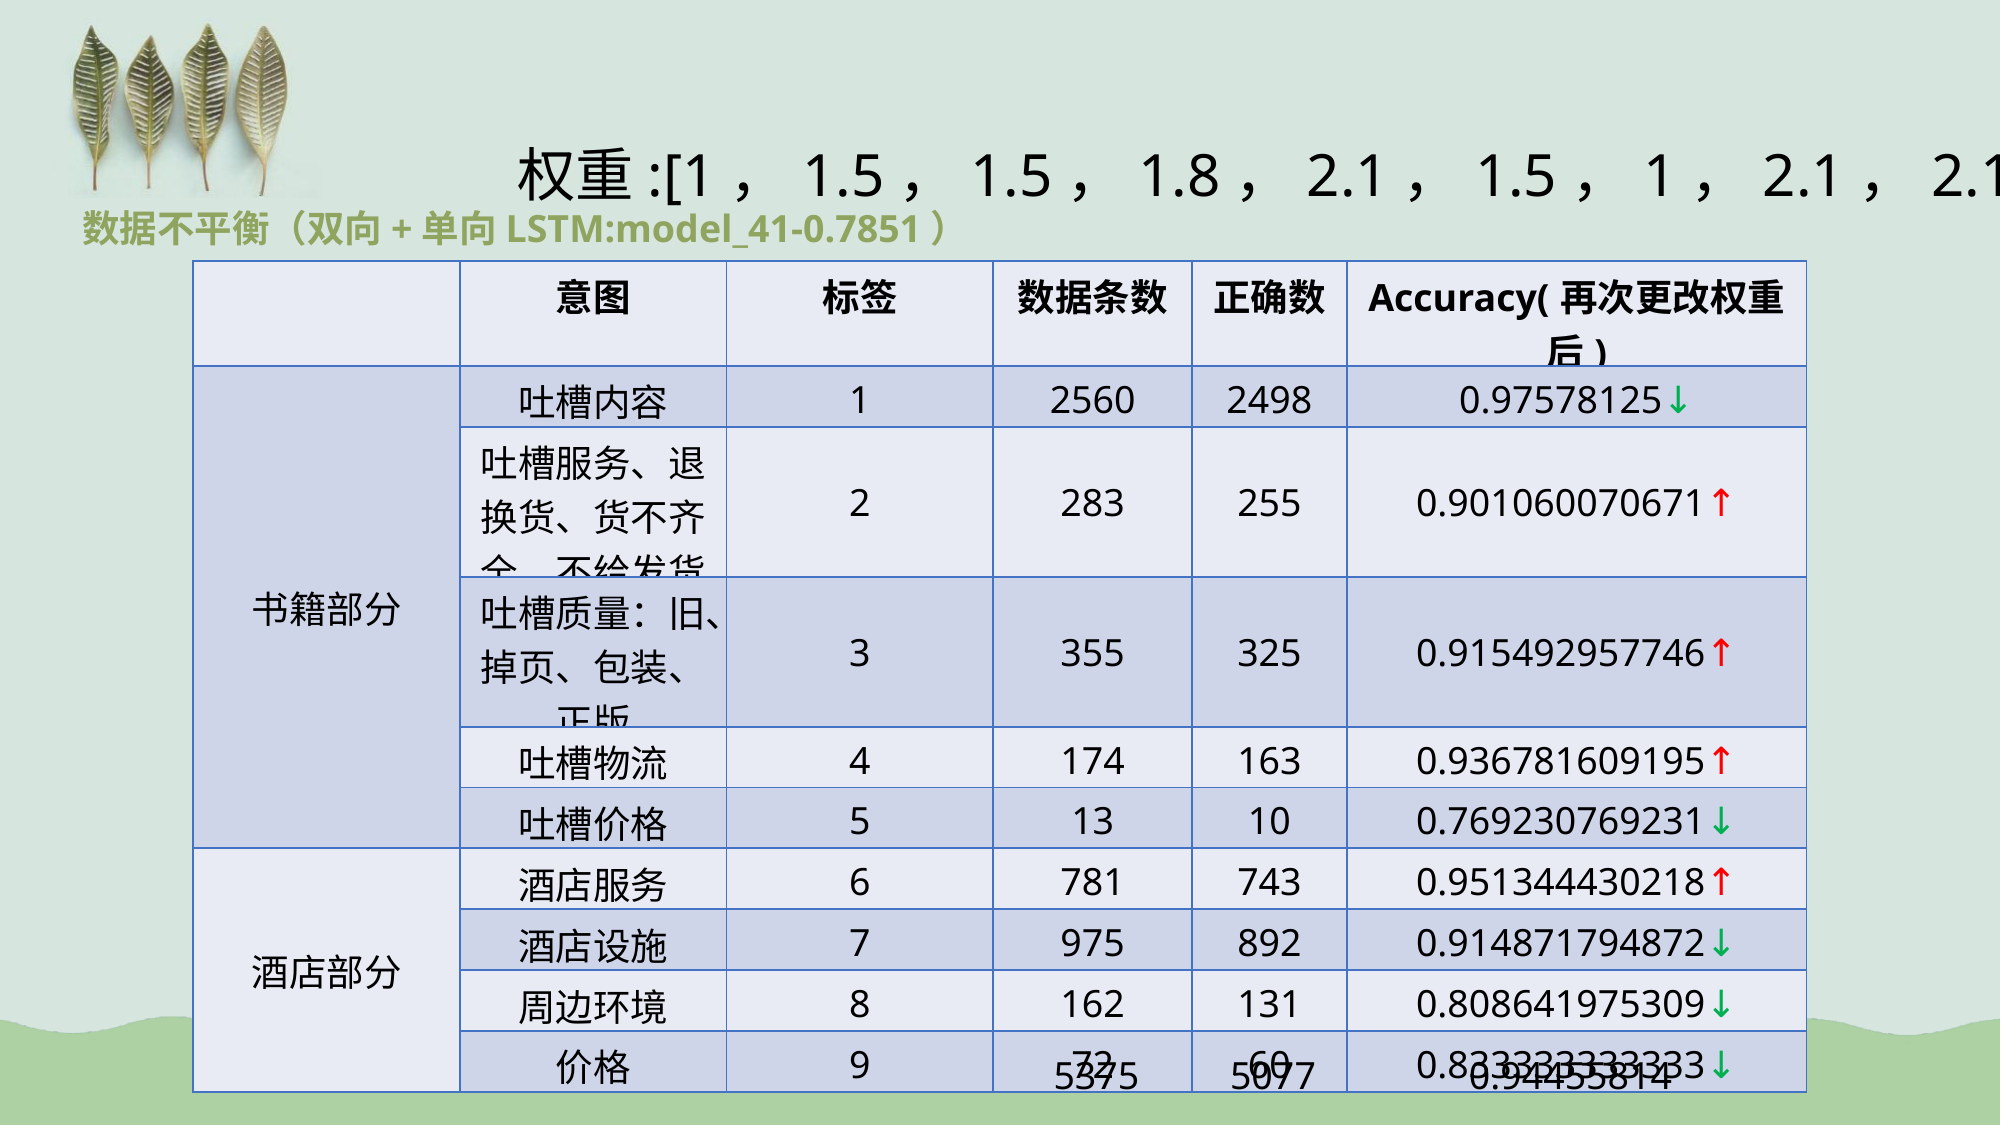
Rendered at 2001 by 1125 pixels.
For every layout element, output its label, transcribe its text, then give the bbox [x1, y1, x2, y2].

table_cell 13 [994, 788, 1191, 847]
text_box 数据不平衡（双向+单向LSTM:model_41-0.7851） [67, 198, 983, 258]
table_cell 5 [727, 788, 992, 847]
picture [51, 18, 322, 198]
table_cell 131 [1193, 971, 1346, 1030]
table_cell 355 [994, 578, 1191, 726]
table_cell 吐槽内容 [461, 367, 726, 426]
table_cell 1 [727, 367, 992, 426]
table_cell 255 [1193, 428, 1346, 576]
table_cell 72 [994, 1032, 1191, 1091]
table_cell 0.914871794872↓ [1348, 910, 1806, 969]
table_cell 0.833333333333↓ [1348, 1032, 1806, 1091]
table_header 正确数 [1193, 262, 1346, 365]
table_cell 283 [994, 428, 1191, 576]
table_cell 6 [727, 849, 992, 908]
table_cell 0.769230769231↓ [1348, 788, 1806, 847]
table_cell 酒店部分 [194, 849, 459, 1091]
table_cell 酒店服务 [461, 849, 726, 908]
table_cell 8 [727, 971, 992, 1030]
table_cell 892 [1193, 910, 1346, 969]
table_cell 781 [994, 849, 1191, 908]
table_cell 60 [1193, 1032, 1346, 1091]
table_header [194, 262, 459, 365]
table_cell 0.97578125↓ [1348, 367, 1806, 426]
text_box 权重:[1，1.5，1.5，1.8，2.1，1.5，1，2.1，2.1] [502, 130, 2000, 216]
table_cell 9 [727, 1032, 992, 1091]
table_cell 2560 [994, 367, 1191, 426]
table_cell 吐槽质量：旧、掉页、包装、正版 [461, 578, 726, 726]
table_header 标签 [727, 262, 992, 365]
table_cell 酒店设施 [461, 910, 726, 969]
table_cell 163 [1193, 728, 1346, 787]
table_cell 价格 [461, 1032, 726, 1091]
table_cell 7 [727, 910, 992, 969]
table_cell 吐槽服务、退换货、货不齐全、不给发货 [461, 428, 726, 576]
text_box 0.94455814 [1454, 1044, 1688, 1105]
table_cell 2 [727, 428, 992, 576]
table_cell 0.951344430218↑ [1348, 849, 1806, 908]
table_cell 975 [994, 910, 1191, 969]
table_header 意图 [461, 262, 726, 365]
table_cell 0.808641975309↓ [1348, 971, 1806, 1030]
table_cell 0.915492957746↑ [1348, 578, 1806, 726]
table_cell 书籍部分 [194, 367, 459, 847]
table_cell 743 [1193, 849, 1346, 908]
table_cell 2498 [1193, 367, 1346, 426]
table_cell 174 [994, 728, 1191, 787]
text_box 5375 [1038, 1044, 1159, 1105]
table_cell 325 [1193, 578, 1346, 726]
picture [0, 1007, 2000, 1125]
table_cell 周边环境 [461, 971, 726, 1030]
table_header Accuracy(再次更改权重后) [1348, 262, 1806, 365]
table_cell 吐槽物流 [461, 728, 726, 787]
table_cell 4 [727, 728, 992, 787]
table_cell 3 [727, 578, 992, 726]
table_header 数据条数 [994, 262, 1191, 365]
table_cell 0.936781609195↑ [1348, 728, 1806, 787]
text_box 5077 [1215, 1044, 1335, 1105]
table_cell 吐槽价格 [461, 788, 726, 847]
table_cell 10 [1193, 788, 1346, 847]
table_cell 0.901060070671↑ [1348, 428, 1806, 576]
table_cell 162 [994, 971, 1191, 1030]
